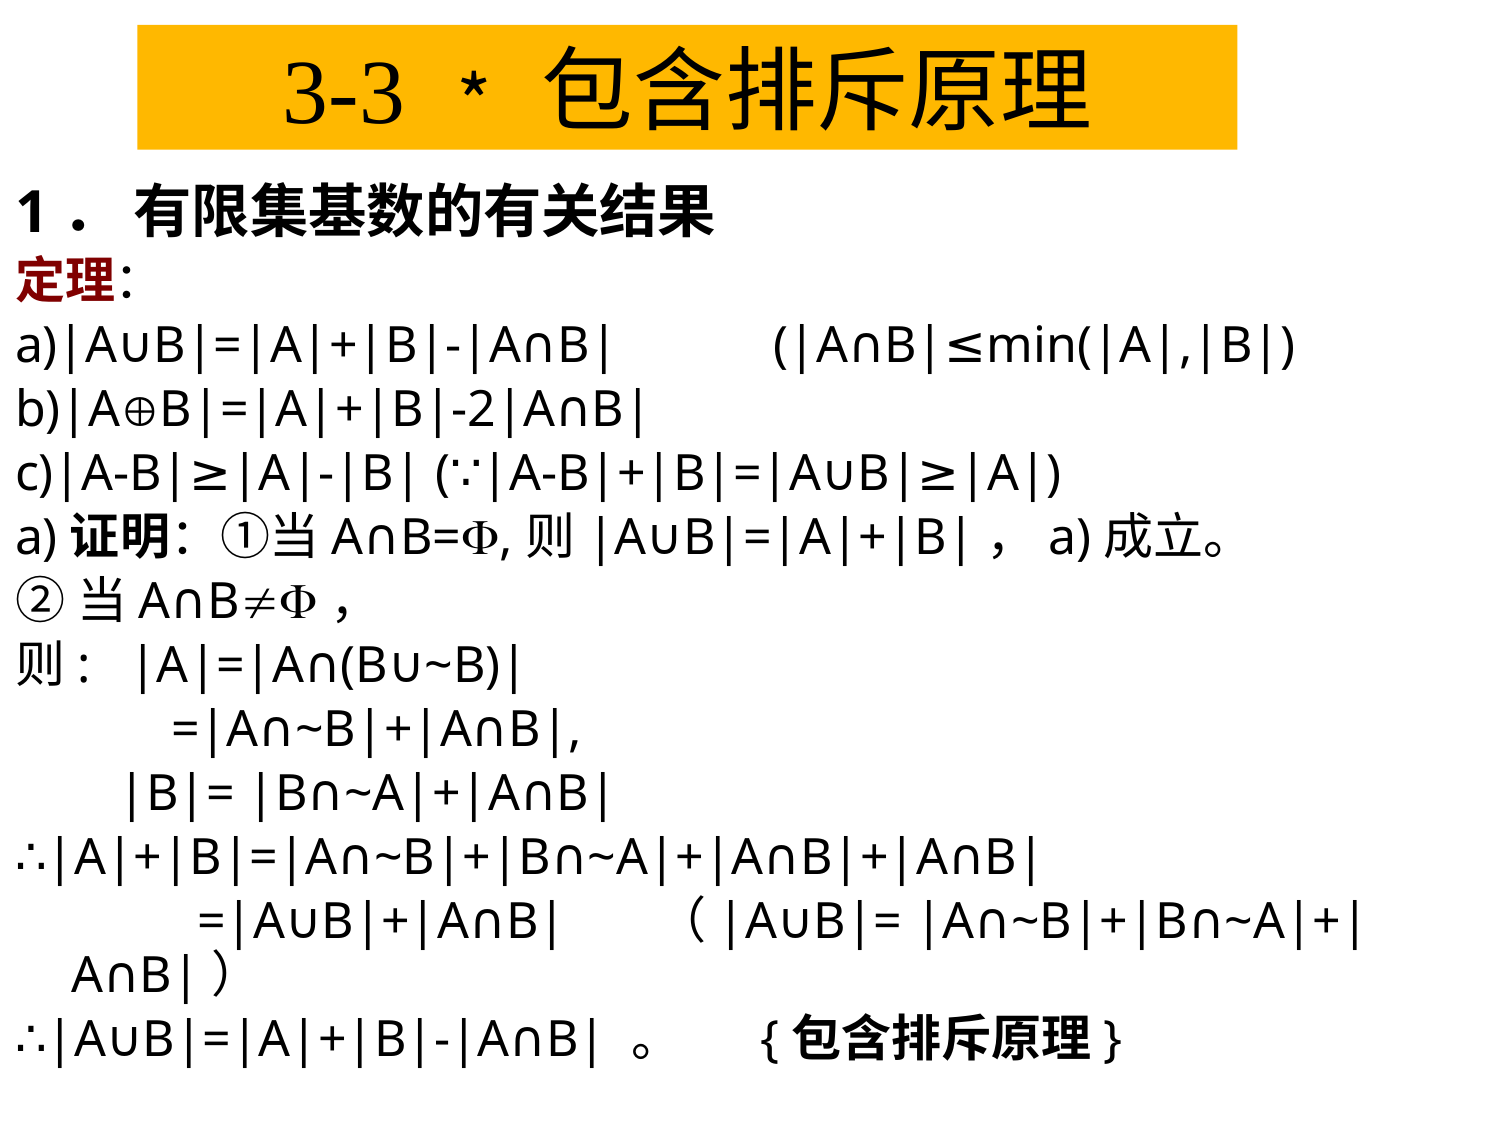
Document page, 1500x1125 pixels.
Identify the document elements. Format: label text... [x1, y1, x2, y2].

text_box 3-3 ﹡包含排斥原理 [137, 24, 1238, 150]
list 1． 有限集基数的有关结果 定理： a)|A∪B|=|A|+|B|-|A∩B| (|A∩B|≤min(|A|,|B|) b)|AB|=|A|+|B|-2|A∩B| c)|A-B|≥|A|-|B| (∵|A-B|+|B|=|A∪B|≥|A|) a)证明：①当A∩B=,则|A∪B|=|A|+|B|，a)成立。 ②当A∩B， 则: |A|=|A∩(B∪~B)| =|A∩~B|+|A∩B|, |B|= |B∩~A|+|A∩B| ∴|A|+|B|=|A∩~B|+|B∩~A|+|A∩B|+|A∩B| =|A∪B|+|A∩B| （|A∪B|= |A∩~B|+|B∩~A|+|A∩B|） ∴|A∪B|=|A|+|B|-|A∩B| 。 {包含排斥原理} [0, 174, 1500, 1050]
